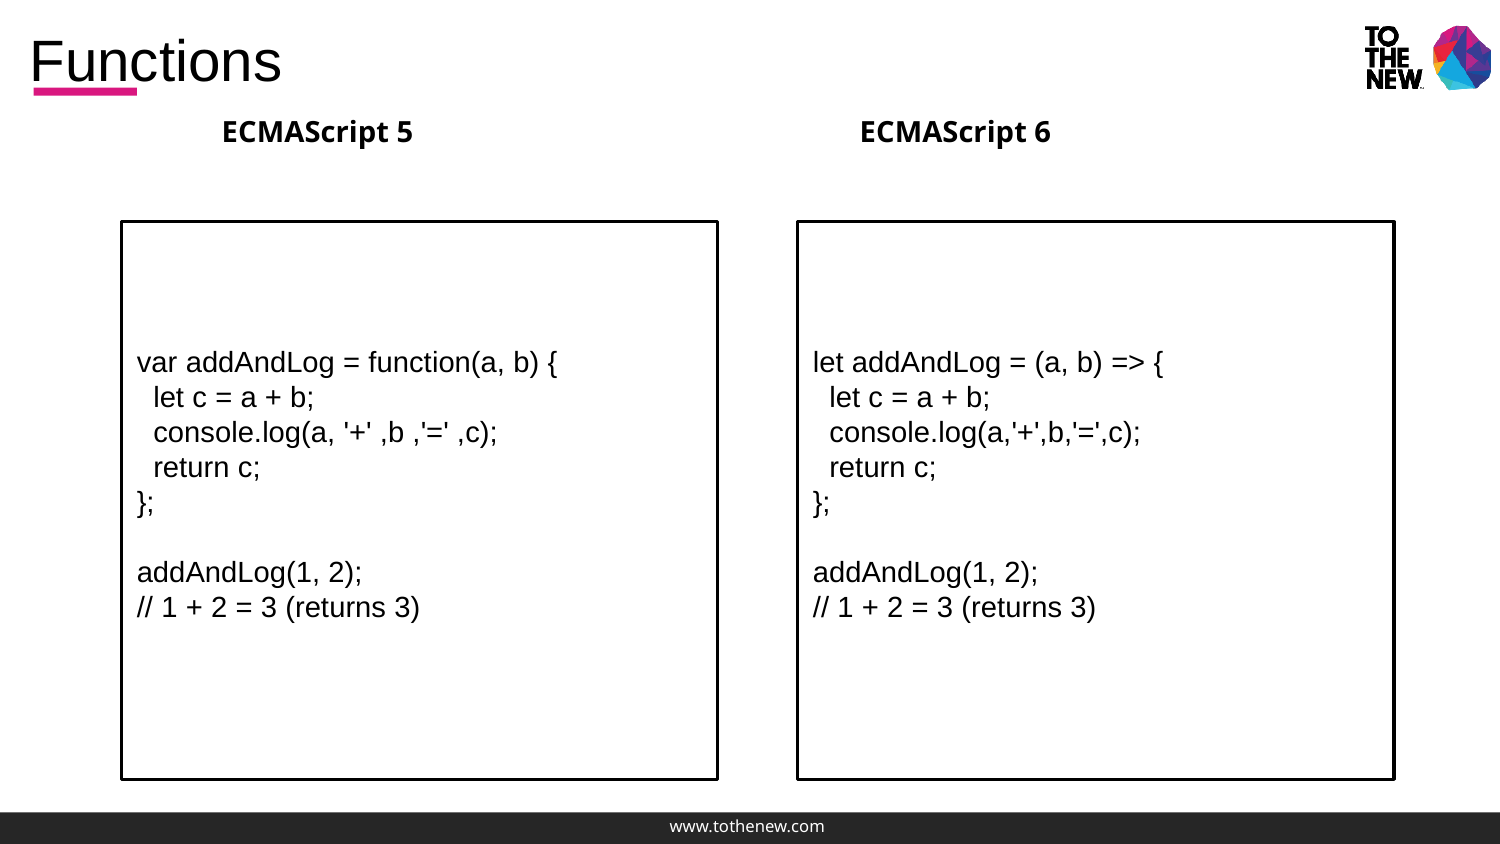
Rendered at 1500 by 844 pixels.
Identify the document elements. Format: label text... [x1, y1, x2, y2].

picture [1350, 0, 1500, 116]
list ECMAScript 5 [80, 103, 543, 158]
text_box let addAndLog = (a, b) => { let c = a + b; console.log(a,'+',b,'=',c); return c; }; addAndLog(1, 2); // 1 + 2 = 3 (returns 3) [797, 221, 1394, 780]
text_box Functions [14, 8, 1494, 103]
list ECMAScript 6 [717, 103, 1181, 158]
text_box var addAndLog = function(a, b) { let c = a + b; console.log(a, '+' ,b ,'=' ,c); return c; }; addAndLog(1, 2); // 1 + 2 = 3 (returns 3) [121, 221, 718, 780]
